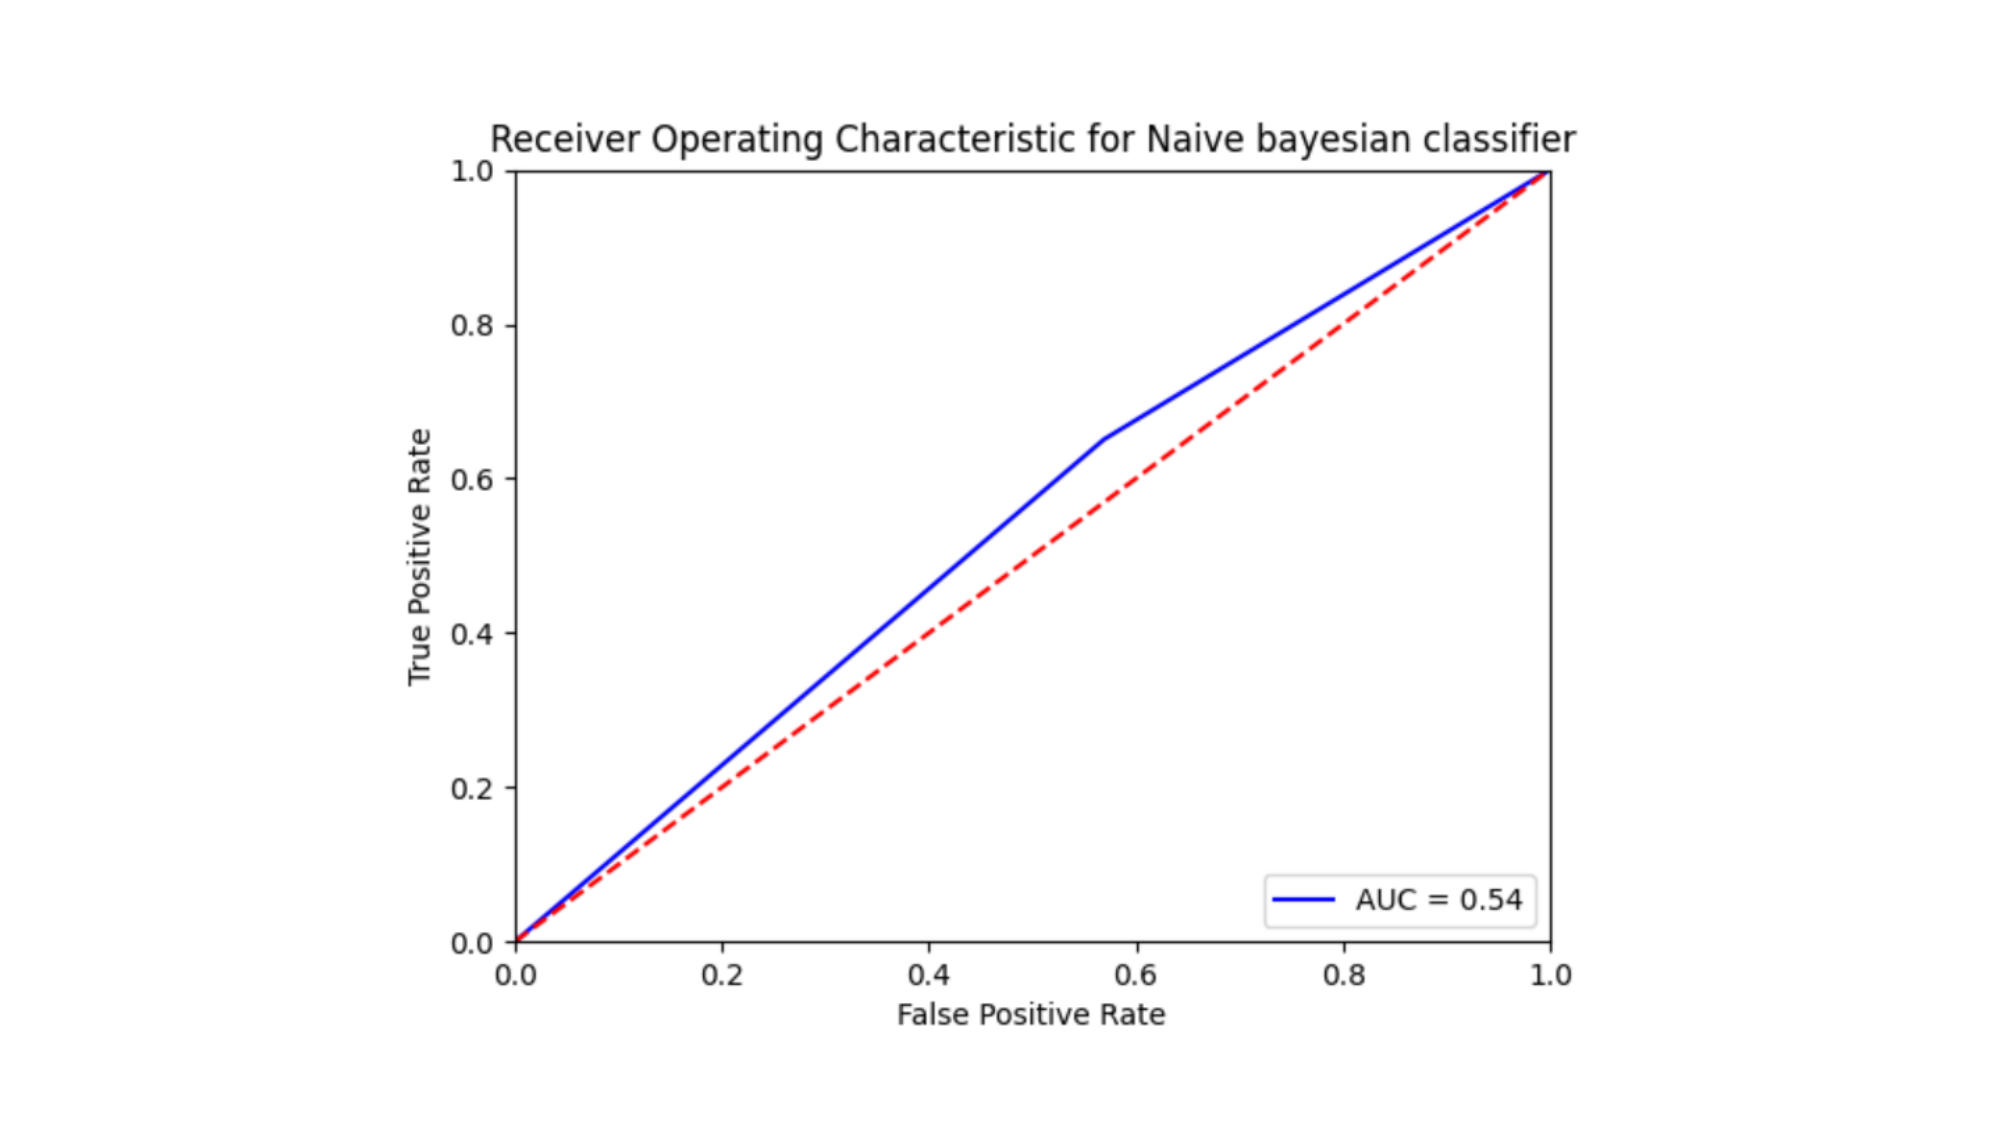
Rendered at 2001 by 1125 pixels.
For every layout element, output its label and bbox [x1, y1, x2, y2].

list [390, 97, 1610, 1027]
